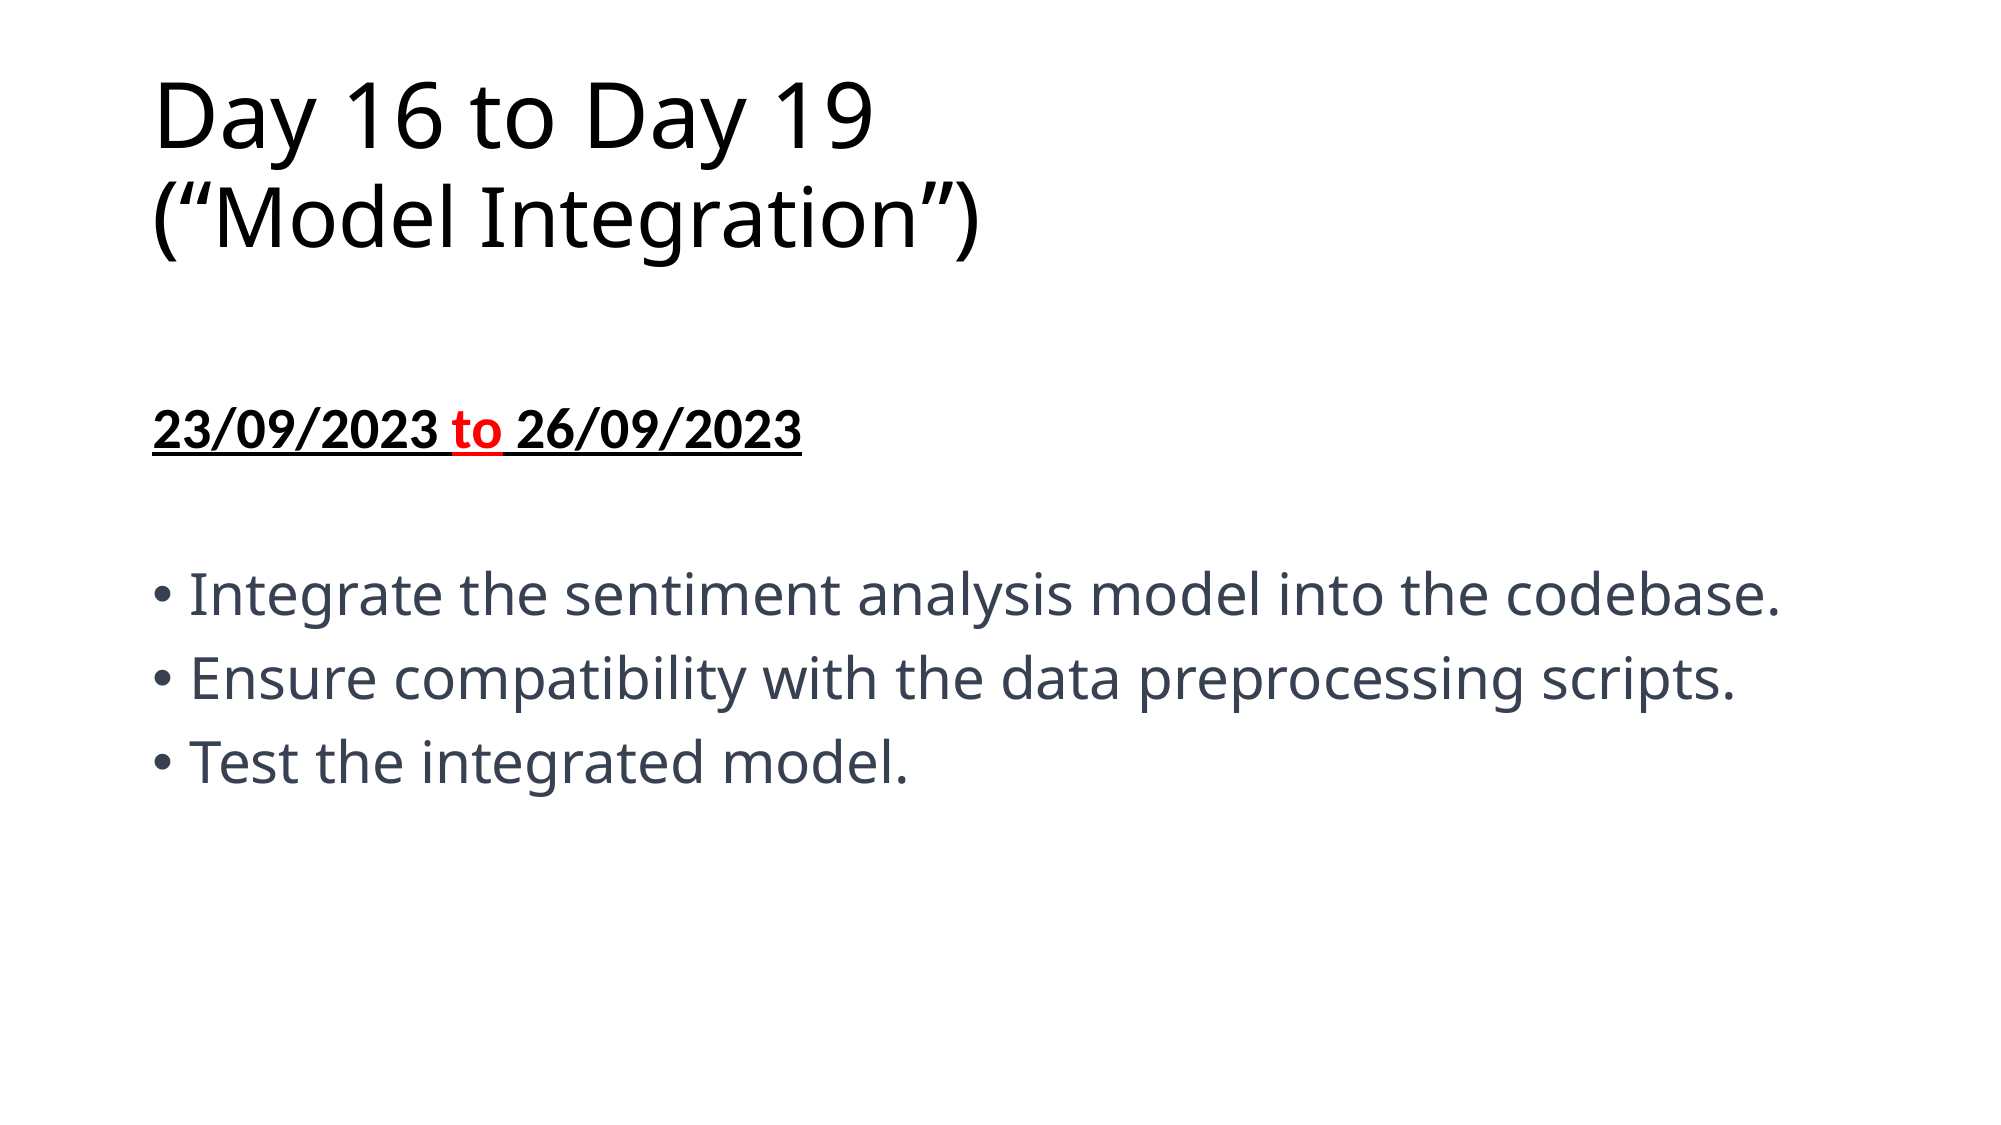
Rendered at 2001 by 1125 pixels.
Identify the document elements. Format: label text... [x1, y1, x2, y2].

title Day 16 to Day 19 (“Model Integration”) [137, 59, 1863, 278]
list 23/09/2023 to 26/09/2023 Integrate the sentiment analysis model into the codebase. Ensure compatibility with the data preprocessing scripts. Test the integrated model. [137, 299, 1863, 1014]
